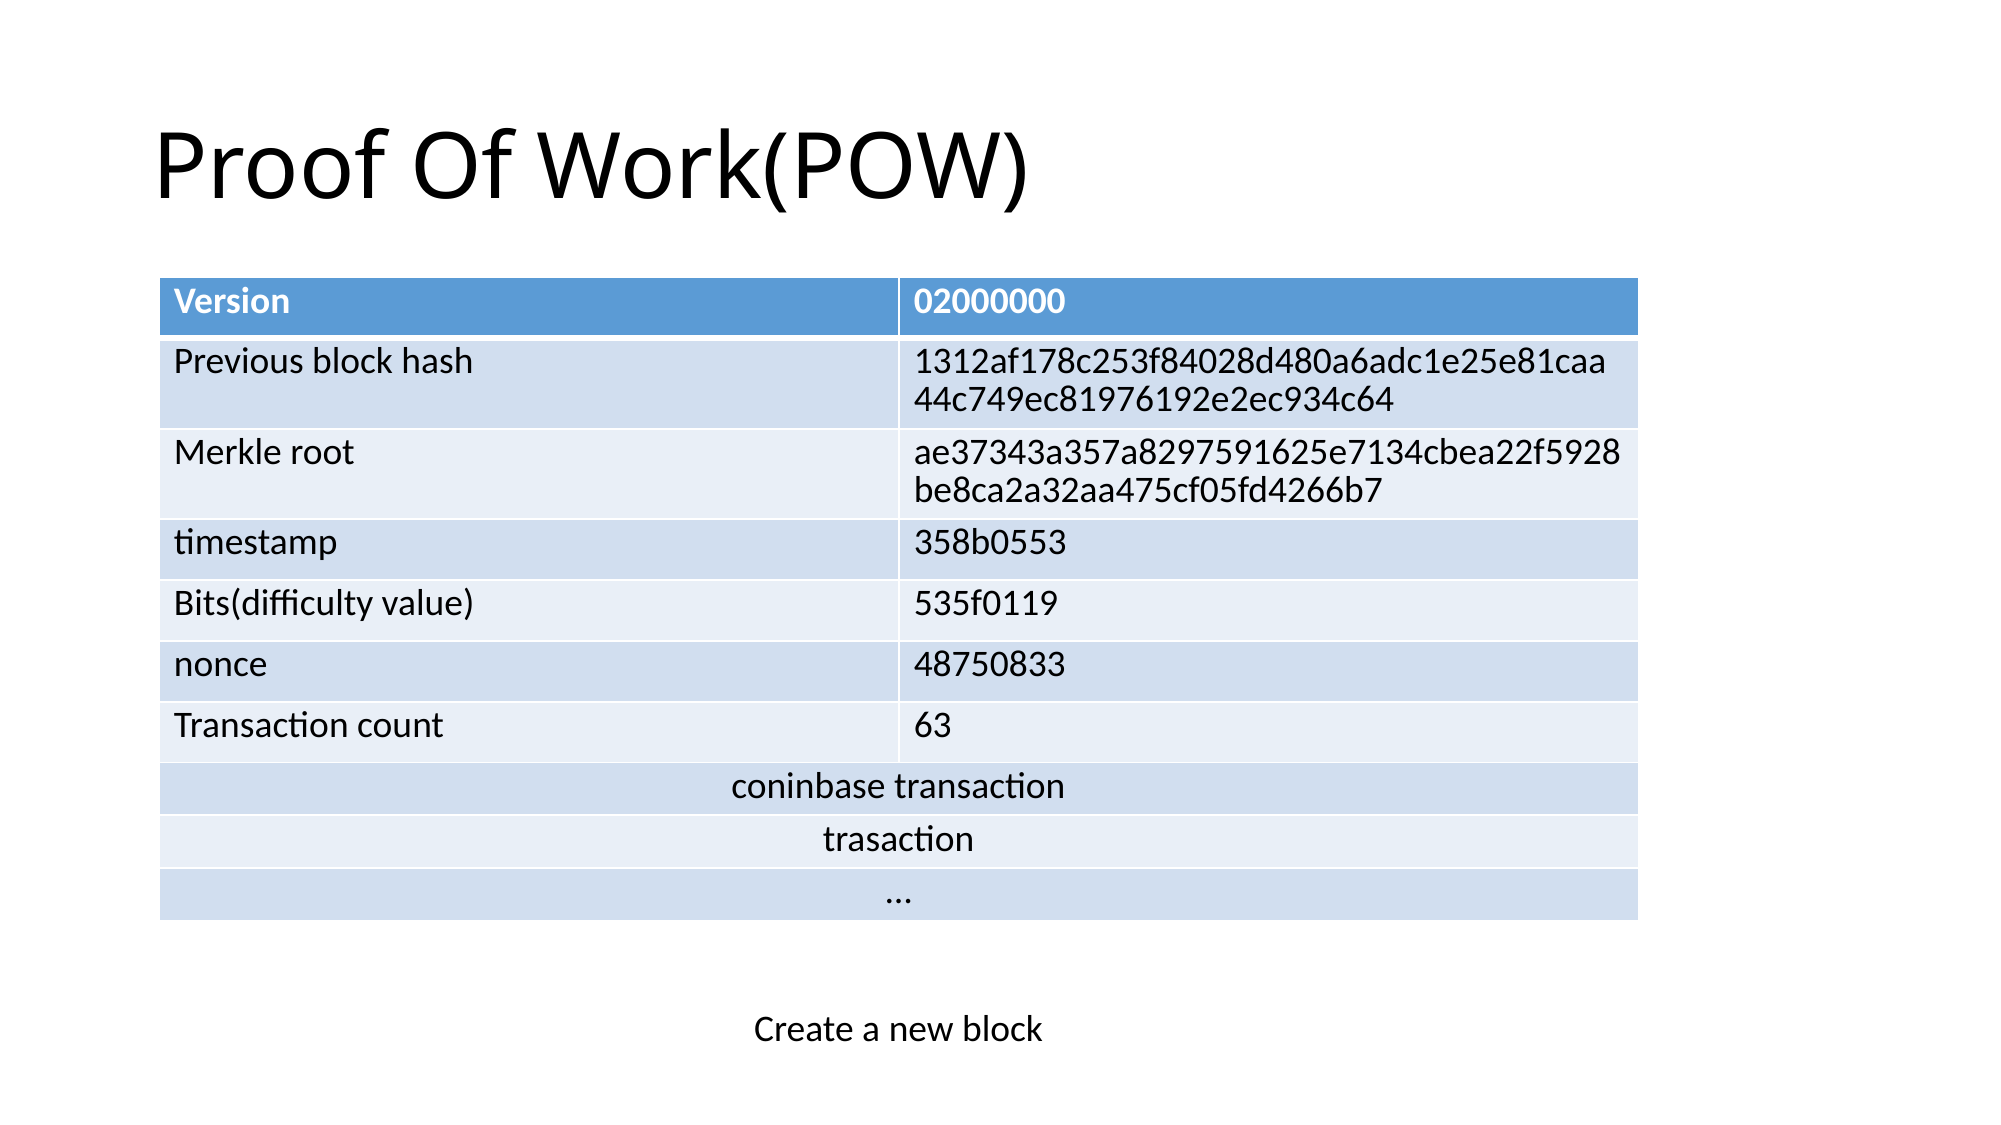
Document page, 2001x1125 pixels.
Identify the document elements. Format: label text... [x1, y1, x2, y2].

table_cell Previous block hash [160, 341, 898, 428]
table_header 02000000 [900, 278, 1638, 335]
table_cell 358b0553 [900, 520, 1638, 579]
table_cell 48750833 [900, 642, 1638, 701]
table_cell Bits(difficulty value) [160, 581, 898, 640]
table_cell ae37343a357a8297591625e7134cbea22f5928be8ca2a32aa475cf05fd4266b7 [900, 430, 1638, 518]
table_cell Merkle root [160, 430, 898, 518]
table_cell 63 [900, 703, 1638, 762]
table_cell 535f0119 [900, 581, 1638, 640]
table_cell nonce [160, 642, 898, 701]
table_cell trasaction [160, 816, 1638, 867]
table_cell coninbase transaction [160, 763, 1638, 814]
table_cell timestamp [160, 520, 898, 579]
table_header Version [160, 278, 898, 335]
text_box Create a new block [739, 997, 1059, 1057]
table_cell … [160, 869, 1638, 920]
table_cell Transaction count [160, 703, 898, 762]
title Proof Of Work(POW) [137, 59, 1863, 278]
table_cell 1312af178c253f84028d480a6adc1e25e81caa44c749ec81976192e2ec934c64 [900, 341, 1638, 428]
